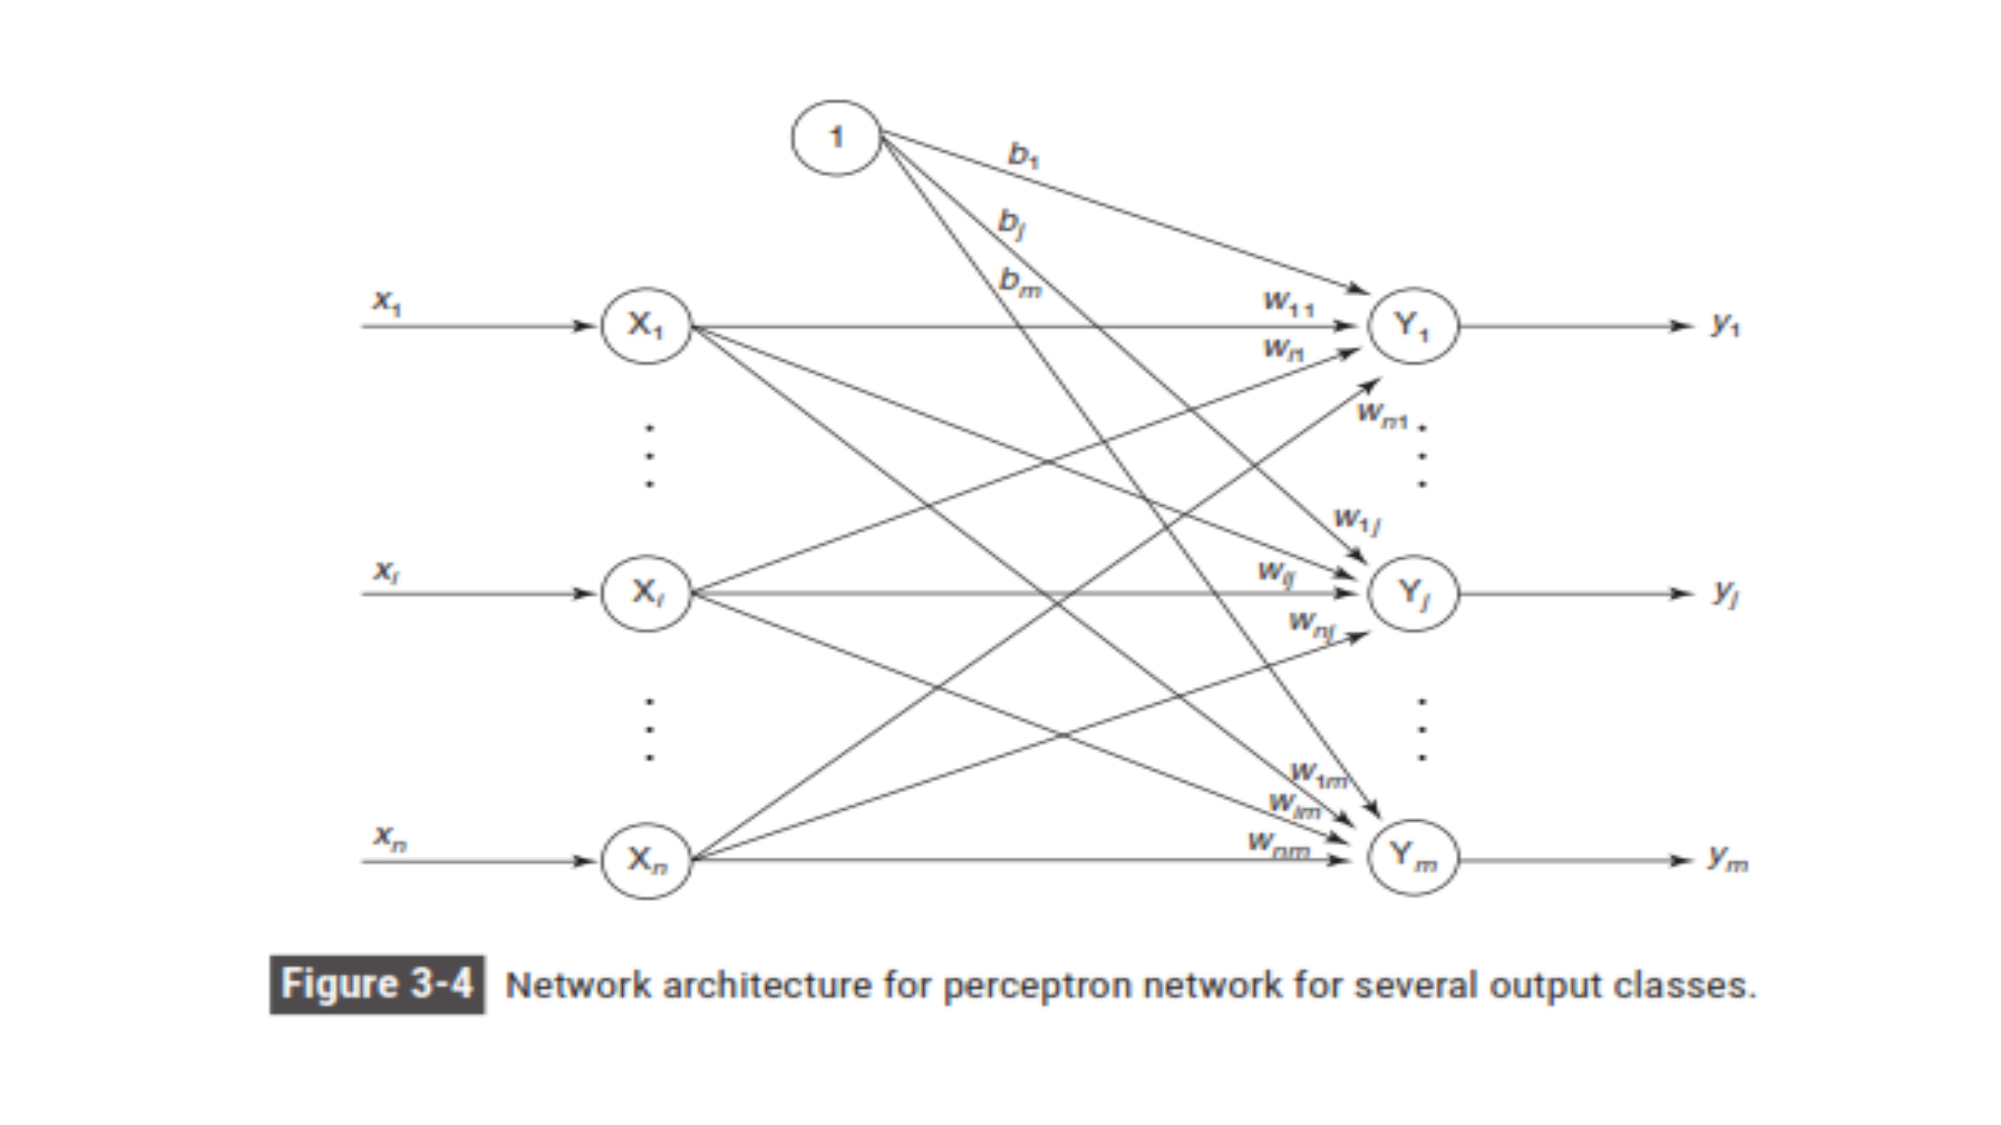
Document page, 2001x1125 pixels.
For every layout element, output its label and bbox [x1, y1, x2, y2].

picture [137, 59, 1863, 1057]
